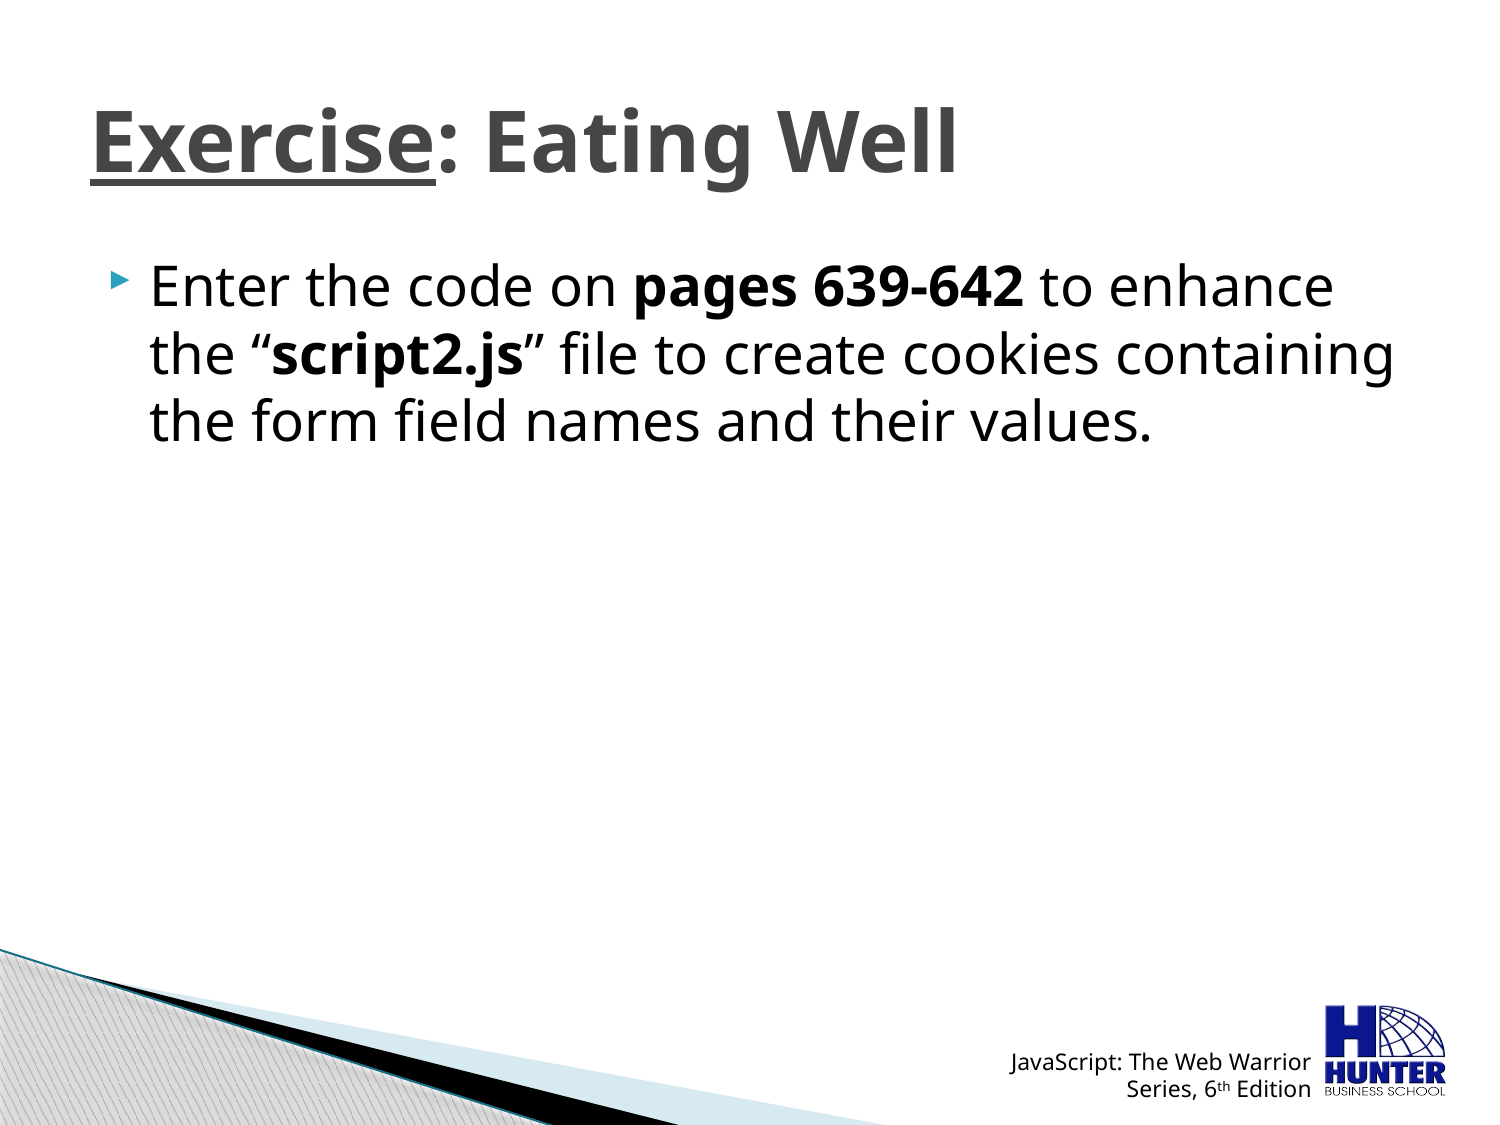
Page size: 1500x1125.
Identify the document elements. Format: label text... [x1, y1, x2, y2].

list Enter the code on pages 639-642 to enhance the “script2.js” file to create cookies containing the form field names and their values. [75, 243, 1425, 986]
title Exercise: Eating Well [75, 45, 1425, 233]
picture [1325, 1005, 1446, 1097]
